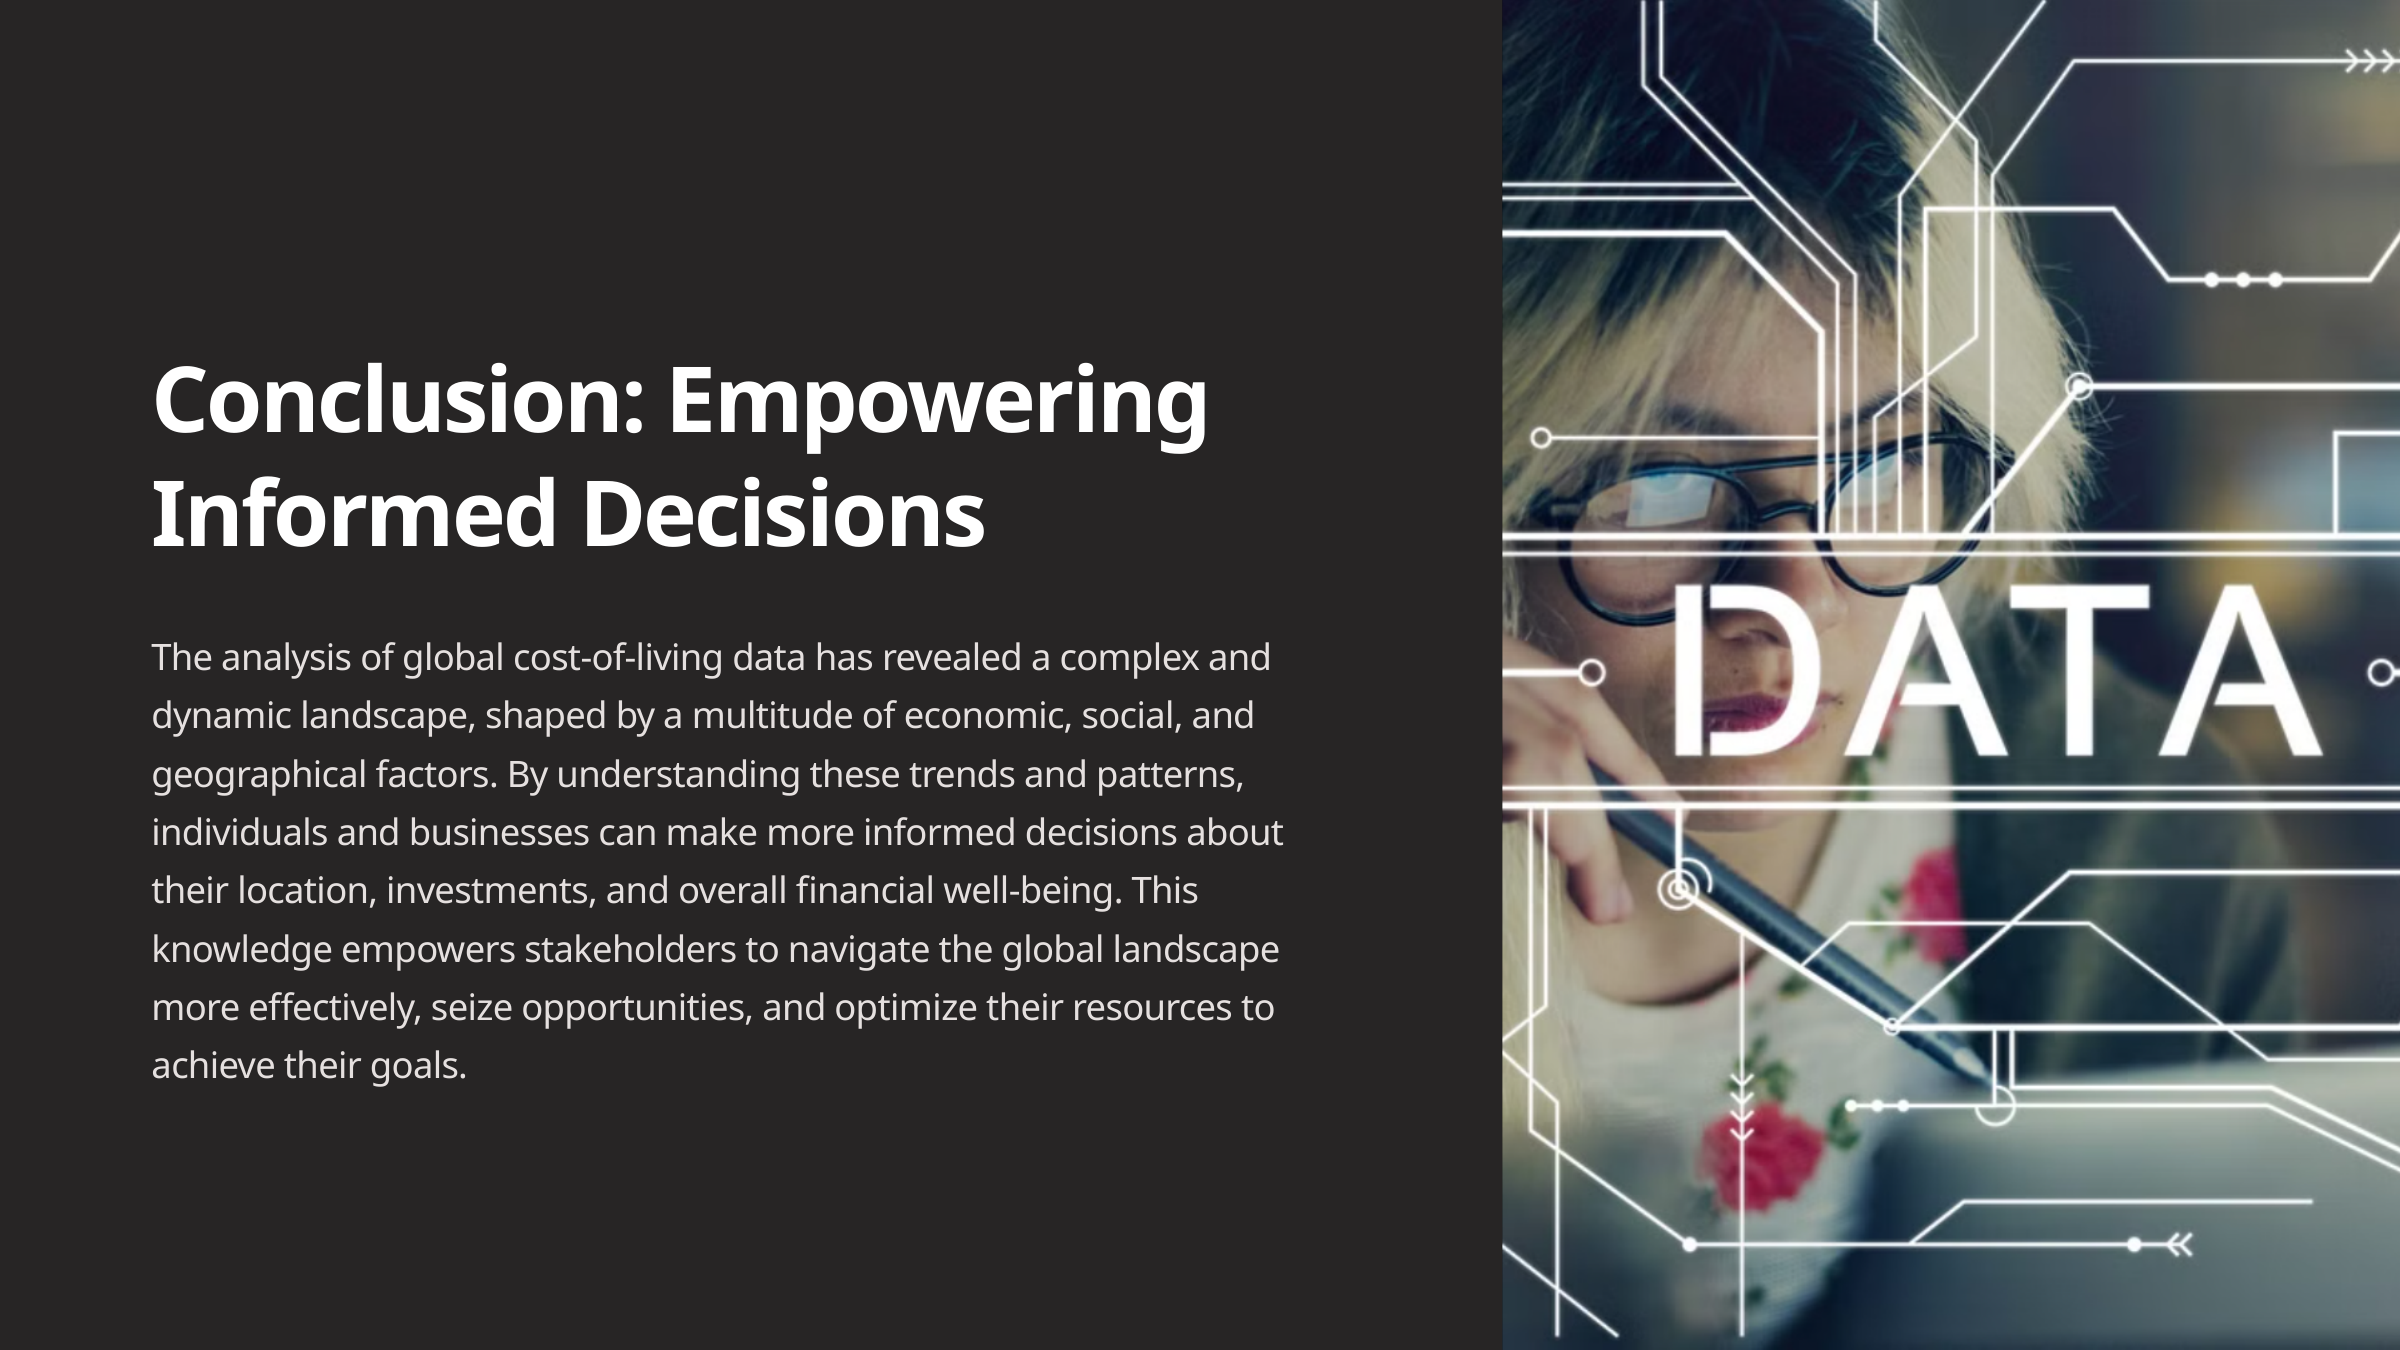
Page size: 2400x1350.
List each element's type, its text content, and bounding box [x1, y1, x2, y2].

text_box Conclusion: Empowering Informed Decisions [136, 329, 1364, 558]
text_box [0, 0, 1501, 1350]
text_box The analysis of global cost-of-living data has revealed a complex and dynamic landscape, shaped by a multitude of economic, social, and geographical factors. By understanding these trends and patterns, individuals and businesses can make more informed decisions about their location, investments, and overall financial well-being. This knowledge empowers stakeholders to navigate the global landscape more effectively, seize opportunities, and optimize their resources to achieve their goals. [136, 612, 1364, 1021]
picture [1501, 0, 2400, 1350]
